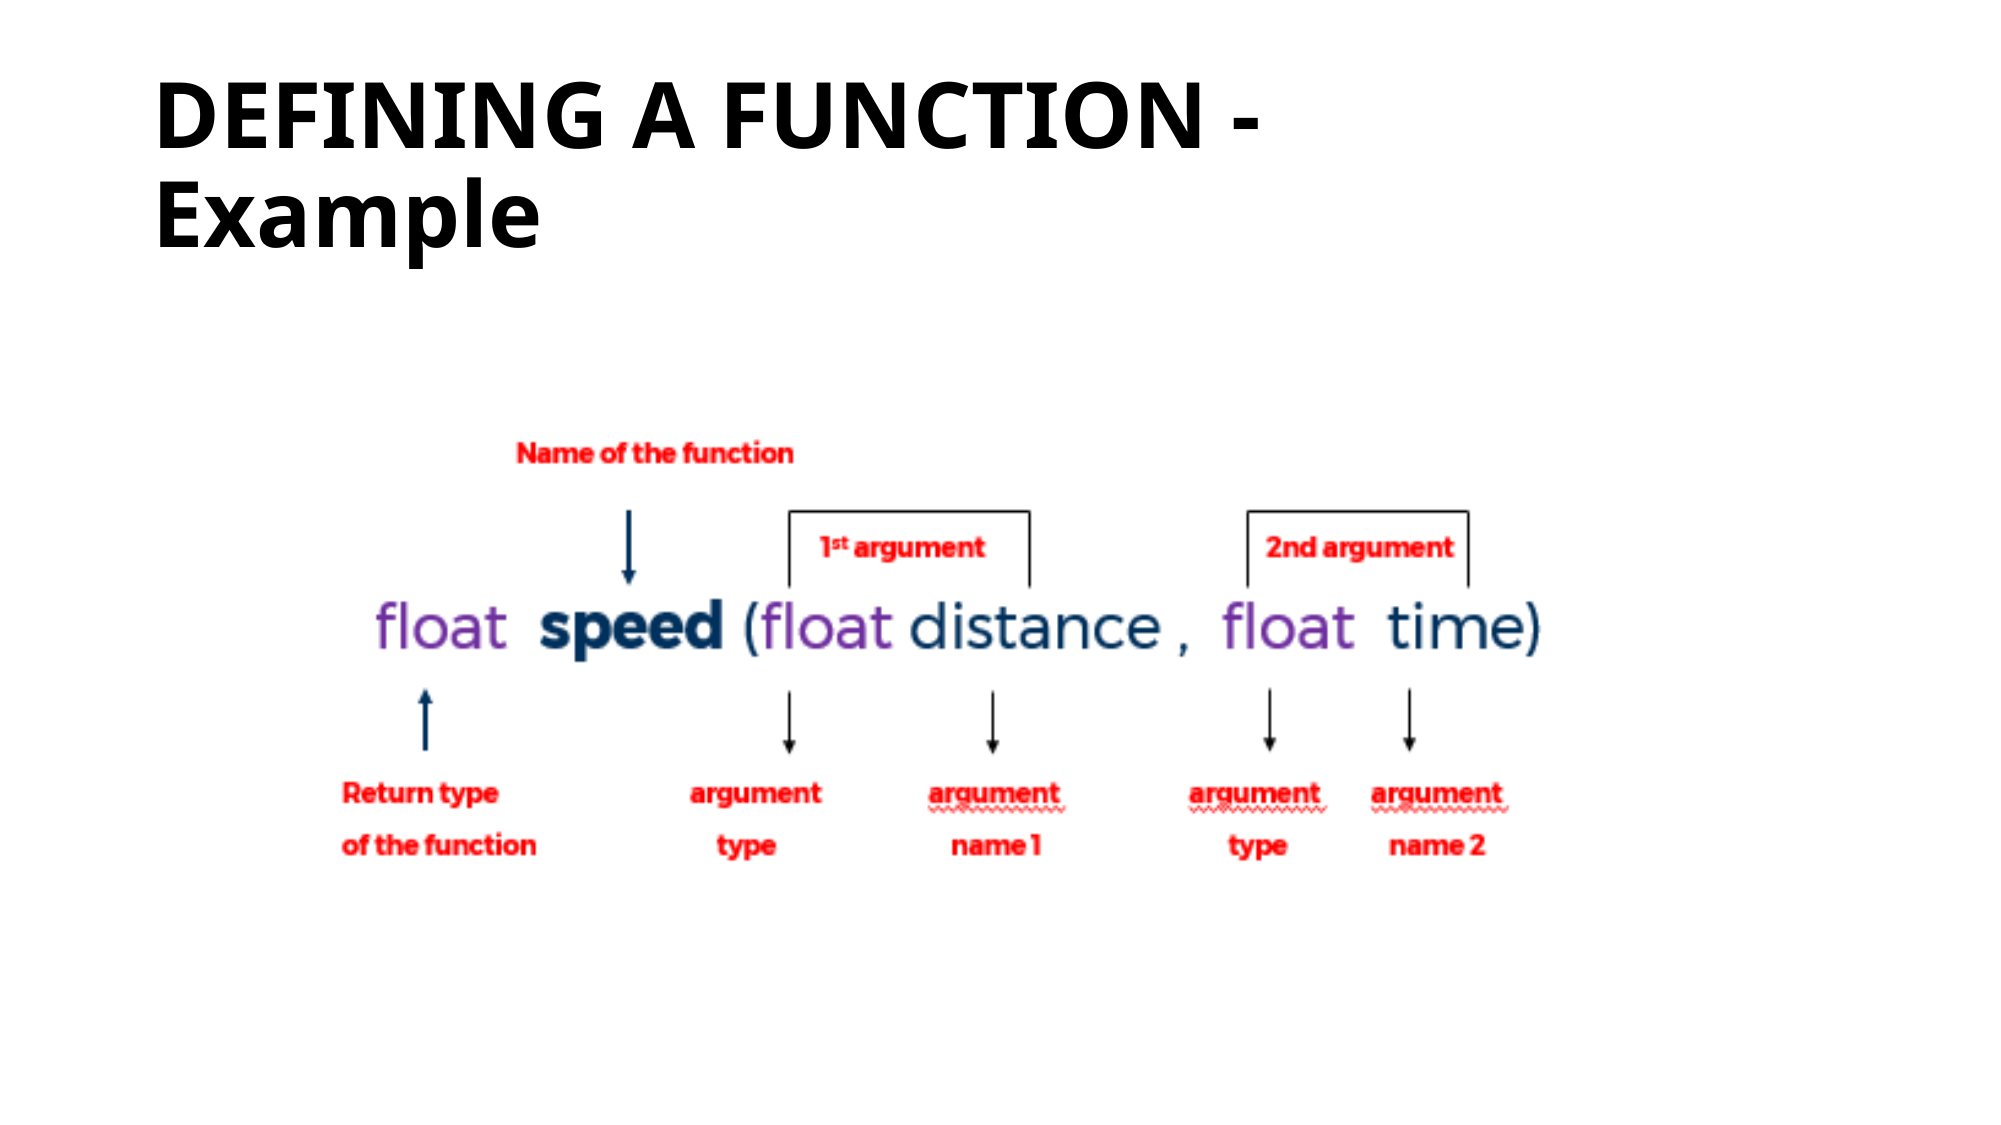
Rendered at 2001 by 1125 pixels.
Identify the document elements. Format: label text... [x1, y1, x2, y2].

picture [279, 396, 1588, 950]
title DEFINING A FUNCTION - Example [137, 59, 1678, 278]
